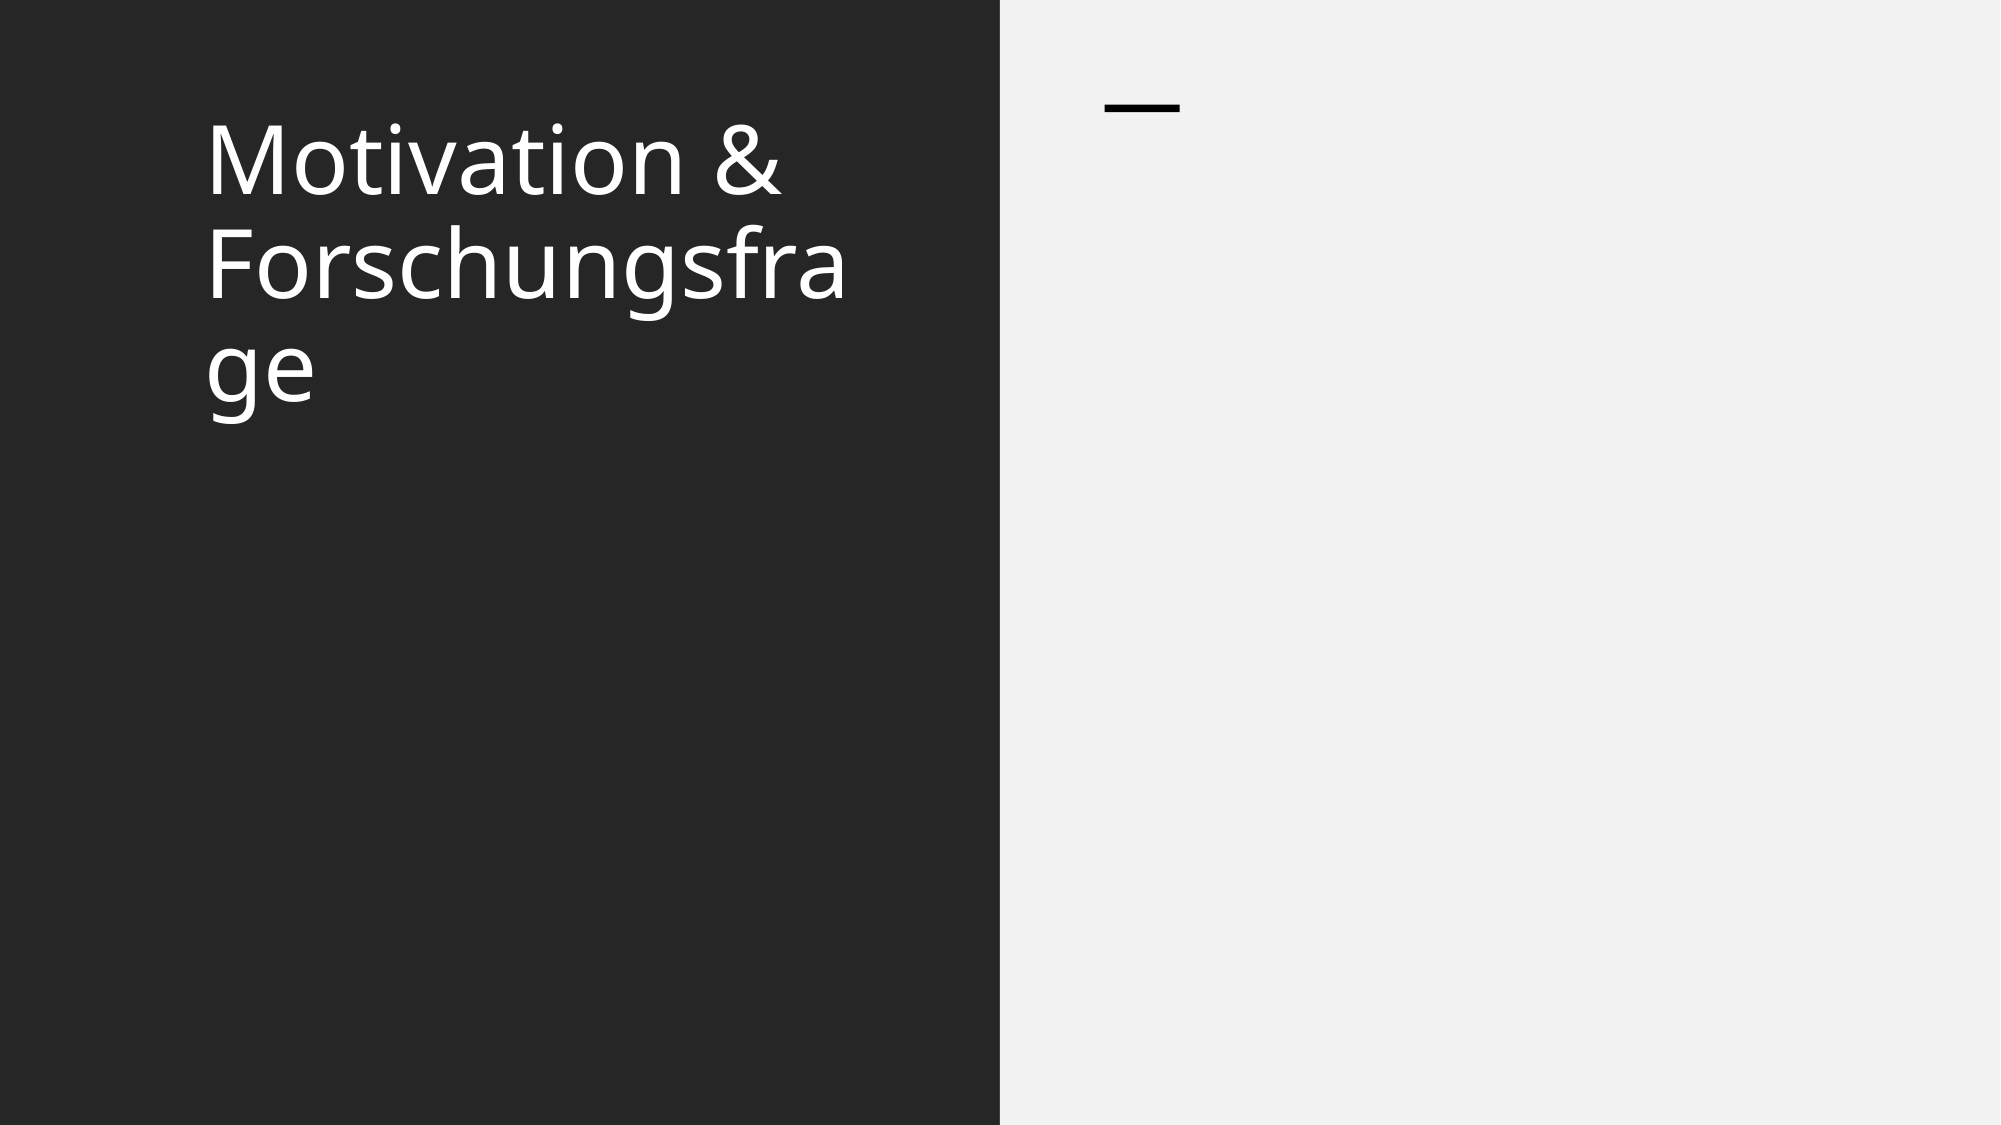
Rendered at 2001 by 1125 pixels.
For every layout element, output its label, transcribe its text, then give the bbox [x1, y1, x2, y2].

text_box [0, 0, 998, 1125]
text_box [1103, 103, 1181, 114]
title Motivation & Forschungsfrage [189, 104, 891, 1020]
text_box [998, 0, 2000, 1125]
